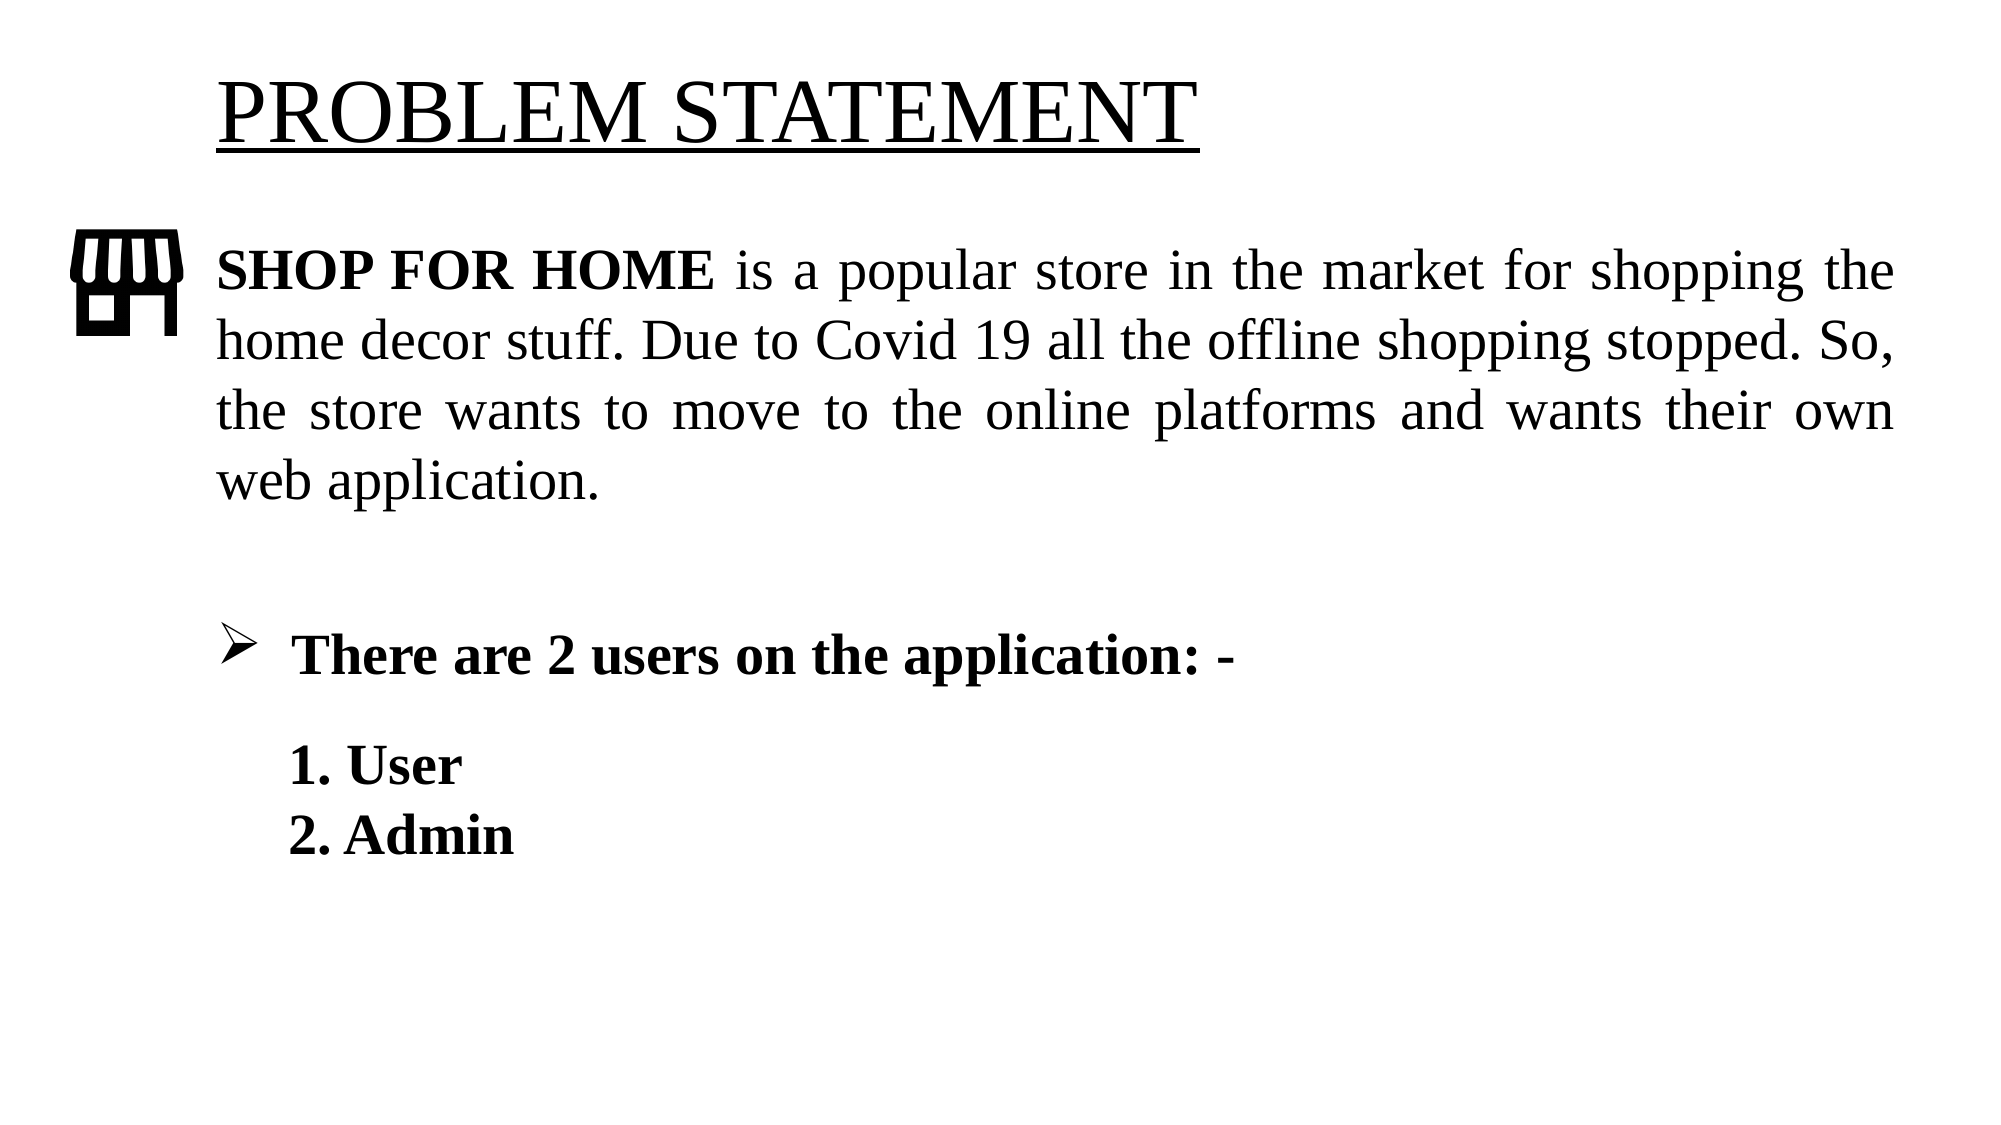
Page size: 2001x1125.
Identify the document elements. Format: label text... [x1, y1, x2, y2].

text_box PROBLEM STATEMENT SHOP FOR HOME is a popular store in the market for shopping the home decor stuff. Due to Covid 19 all the offline shopping stopped. So, the store wants to move to the online platforms and wants their own web application. There are 2 users on the application: - 1. User 2. Admin [201, 43, 1911, 1125]
picture [51, 207, 202, 358]
